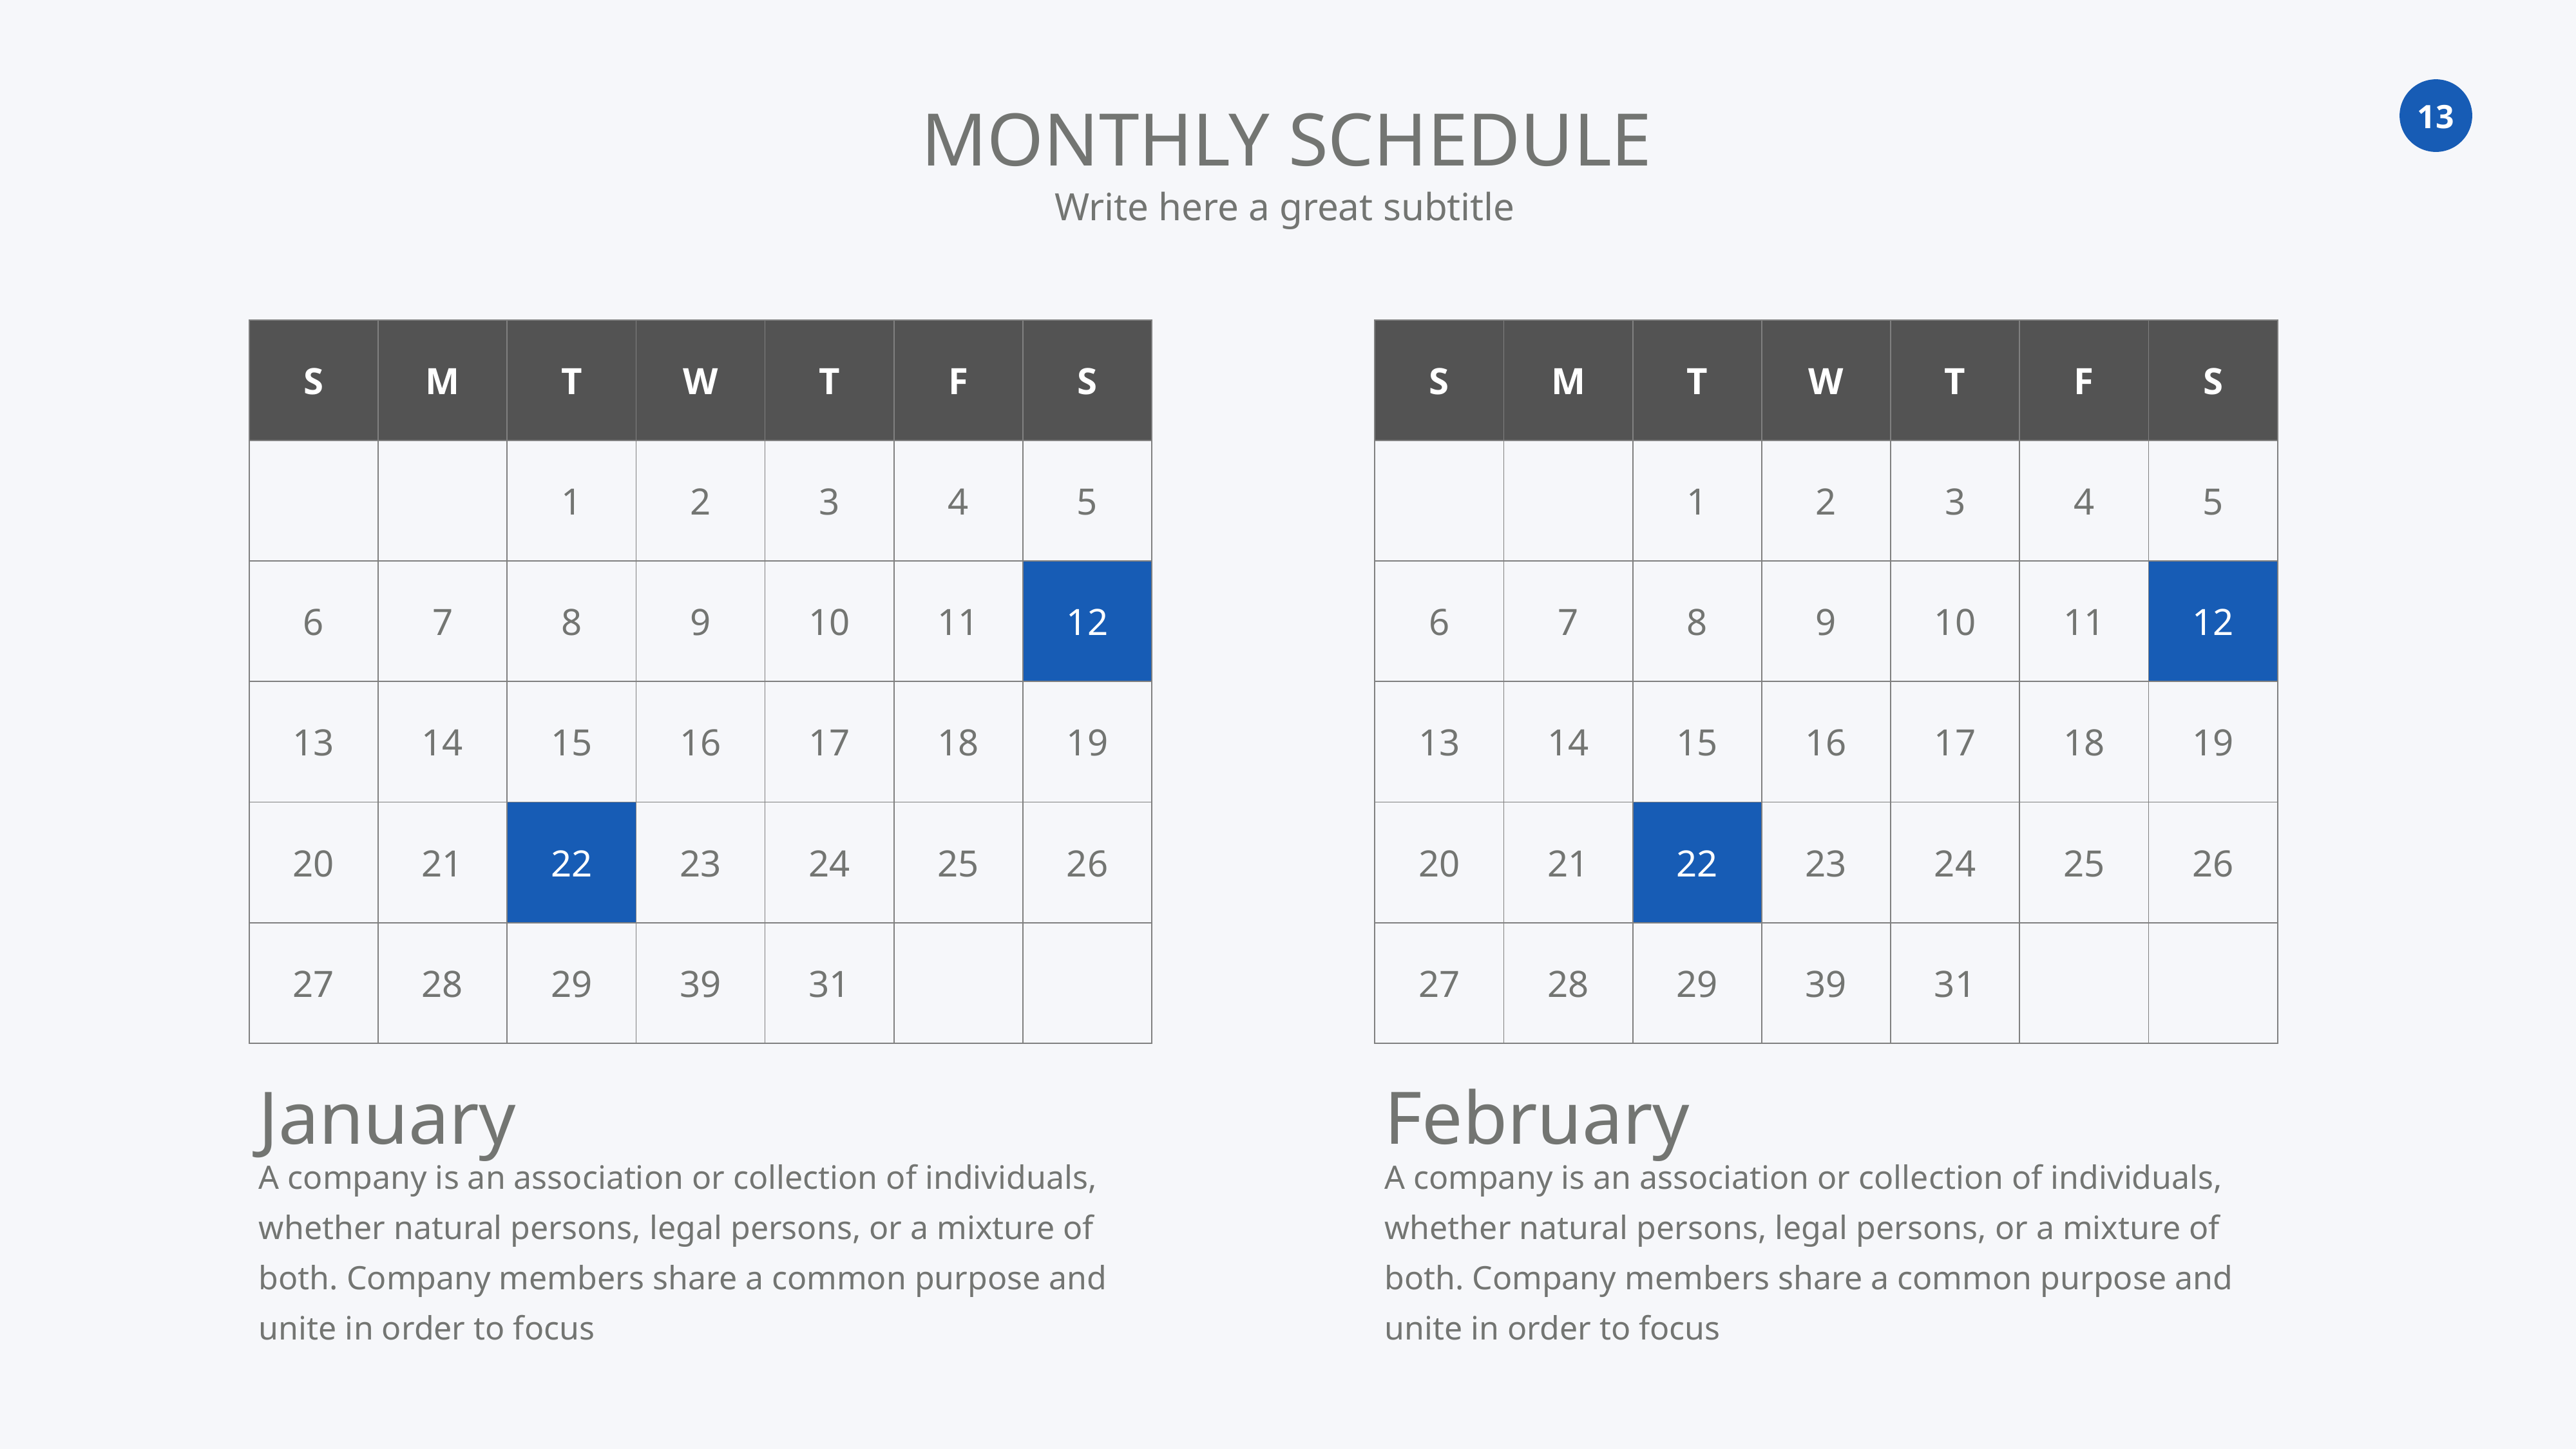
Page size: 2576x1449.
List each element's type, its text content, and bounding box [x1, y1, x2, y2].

table_cell 24 [765, 802, 893, 922]
table_header T [1891, 321, 2019, 440]
table_cell 13 [250, 682, 377, 802]
table_cell 23 [1762, 802, 1890, 922]
table_cell 7 [379, 562, 506, 681]
table_cell 3 [765, 441, 893, 560]
table_cell 14 [1504, 682, 1632, 802]
table_cell 1 [508, 441, 636, 560]
text_box Write here a great subtitle [790, 170, 1789, 242]
table_cell [1504, 441, 1632, 560]
table_cell 6 [250, 562, 377, 681]
text_box A company is an association or collection of individuals, whether natural persons, legal persons, or a mixture of both. Company members share a common purpose and unite in order to focus [249, 1141, 1152, 1352]
table_cell 28 [1504, 923, 1632, 1043]
table_cell 15 [508, 682, 636, 802]
table_header M [379, 321, 506, 440]
table_cell 5 [1024, 441, 1151, 560]
table_header W [1762, 321, 1890, 440]
table_cell 12 [1024, 562, 1151, 681]
table_cell 5 [2149, 441, 2277, 560]
text_box January [249, 1071, 1152, 1141]
table_cell 31 [1891, 923, 2019, 1043]
table_header S [250, 321, 377, 440]
table_cell 16 [1762, 682, 1890, 802]
table_cell [1024, 923, 1151, 1043]
table_cell 10 [1891, 562, 2019, 681]
table_cell 9 [1762, 562, 1890, 681]
table_cell 23 [636, 802, 765, 922]
table_cell 29 [1634, 923, 1761, 1043]
table_cell 14 [379, 682, 506, 802]
table_cell 22 [508, 802, 636, 922]
table_cell [379, 441, 506, 560]
table_cell [1375, 441, 1503, 560]
table_cell 11 [895, 562, 1022, 681]
table_cell 21 [1504, 802, 1632, 922]
table_cell 25 [2020, 802, 2148, 922]
table_cell 9 [636, 562, 765, 681]
table_cell 13 [1375, 682, 1503, 802]
table_cell 26 [1024, 802, 1151, 922]
table_cell 4 [895, 441, 1022, 560]
table_cell 27 [1375, 923, 1503, 1043]
table_cell 29 [508, 923, 636, 1043]
table_header T [1634, 321, 1761, 440]
table_cell 11 [2020, 562, 2148, 681]
table_cell 19 [1024, 682, 1151, 802]
table_cell 17 [765, 682, 893, 802]
table_cell 39 [1762, 923, 1890, 1043]
table_cell 20 [250, 802, 377, 922]
table_cell 39 [636, 923, 765, 1043]
table_header F [2020, 321, 2148, 440]
table_cell 7 [1504, 562, 1632, 681]
text_box A company is an association or collection of individuals, whether natural persons, legal persons, or a mixture of both. Company members share a common purpose and unite in order to focus [1375, 1141, 2278, 1352]
table_cell 15 [1634, 682, 1761, 802]
table_cell 8 [508, 562, 636, 681]
table_cell 31 [765, 923, 893, 1043]
table_cell 26 [2149, 802, 2277, 922]
table_cell 18 [895, 682, 1022, 802]
table_cell 25 [895, 802, 1022, 922]
table_cell 17 [1891, 682, 2019, 802]
table_cell 12 [2149, 562, 2277, 681]
table_cell 16 [636, 682, 765, 802]
table_cell [2149, 923, 2277, 1043]
table_header F [895, 321, 1022, 440]
table_header T [508, 321, 636, 440]
table_cell [895, 923, 1022, 1043]
table_header T [765, 321, 893, 440]
table_header W [636, 321, 765, 440]
table_cell 22 [1634, 802, 1761, 922]
table_cell 4 [2020, 441, 2148, 560]
table_header S [1024, 321, 1151, 440]
table_header S [1375, 321, 1503, 440]
table_header S [2149, 321, 2277, 440]
table_cell 8 [1634, 562, 1761, 681]
table_cell 18 [2020, 682, 2148, 802]
table_cell 27 [250, 923, 377, 1043]
table_cell [2020, 923, 2148, 1043]
table_cell 2 [1762, 441, 1890, 560]
table_cell 6 [1375, 562, 1503, 681]
table_cell 21 [379, 802, 506, 922]
text_box MONTHLY SCHEDULE [787, 80, 1786, 193]
table_cell 10 [765, 562, 893, 681]
table_cell 28 [379, 923, 506, 1043]
table_cell 1 [1634, 441, 1761, 560]
text_box February [1375, 1071, 2278, 1141]
table_cell 19 [2149, 682, 2277, 802]
table_cell 3 [1891, 441, 2019, 560]
table_cell 20 [1375, 802, 1503, 922]
table_header M [1504, 321, 1632, 440]
table_cell [250, 441, 377, 560]
table_cell 24 [1891, 802, 2019, 922]
table_cell 2 [636, 441, 765, 560]
